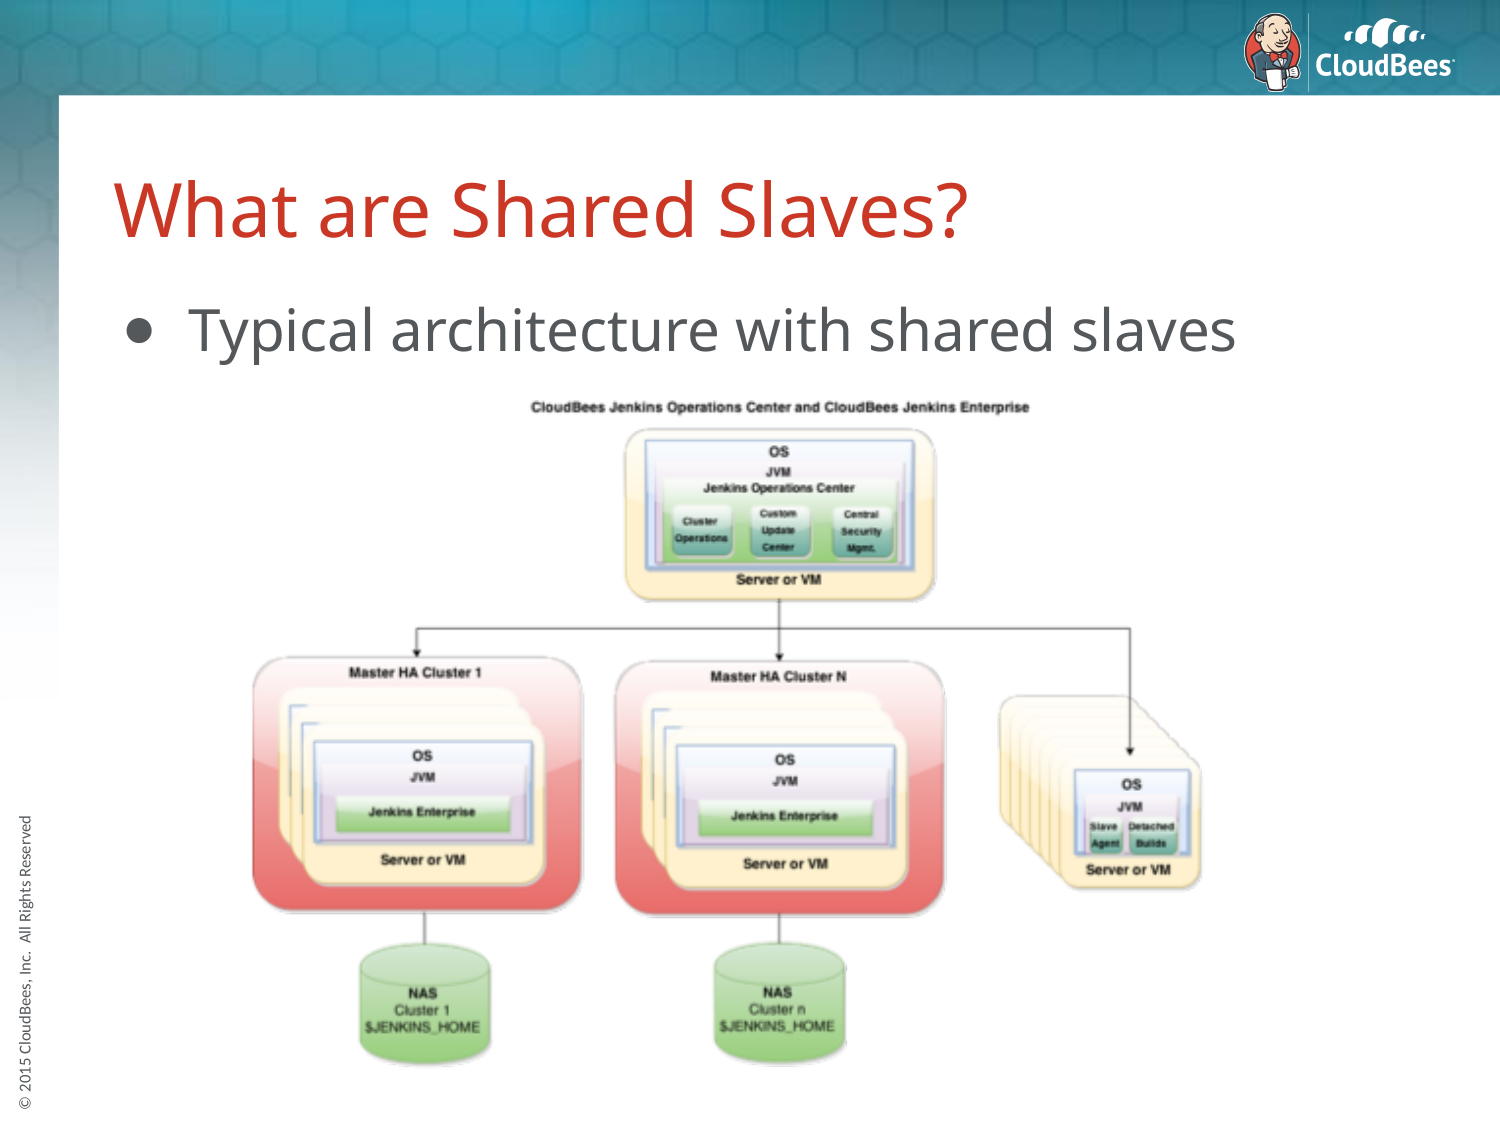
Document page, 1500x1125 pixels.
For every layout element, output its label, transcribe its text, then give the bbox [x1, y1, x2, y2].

picture [251, 399, 1204, 1072]
list Typical architecture with shared slaves [98, 277, 1438, 1021]
picture [0, 0, 1500, 1125]
title What are Shared Slaves? [98, 138, 1438, 276]
